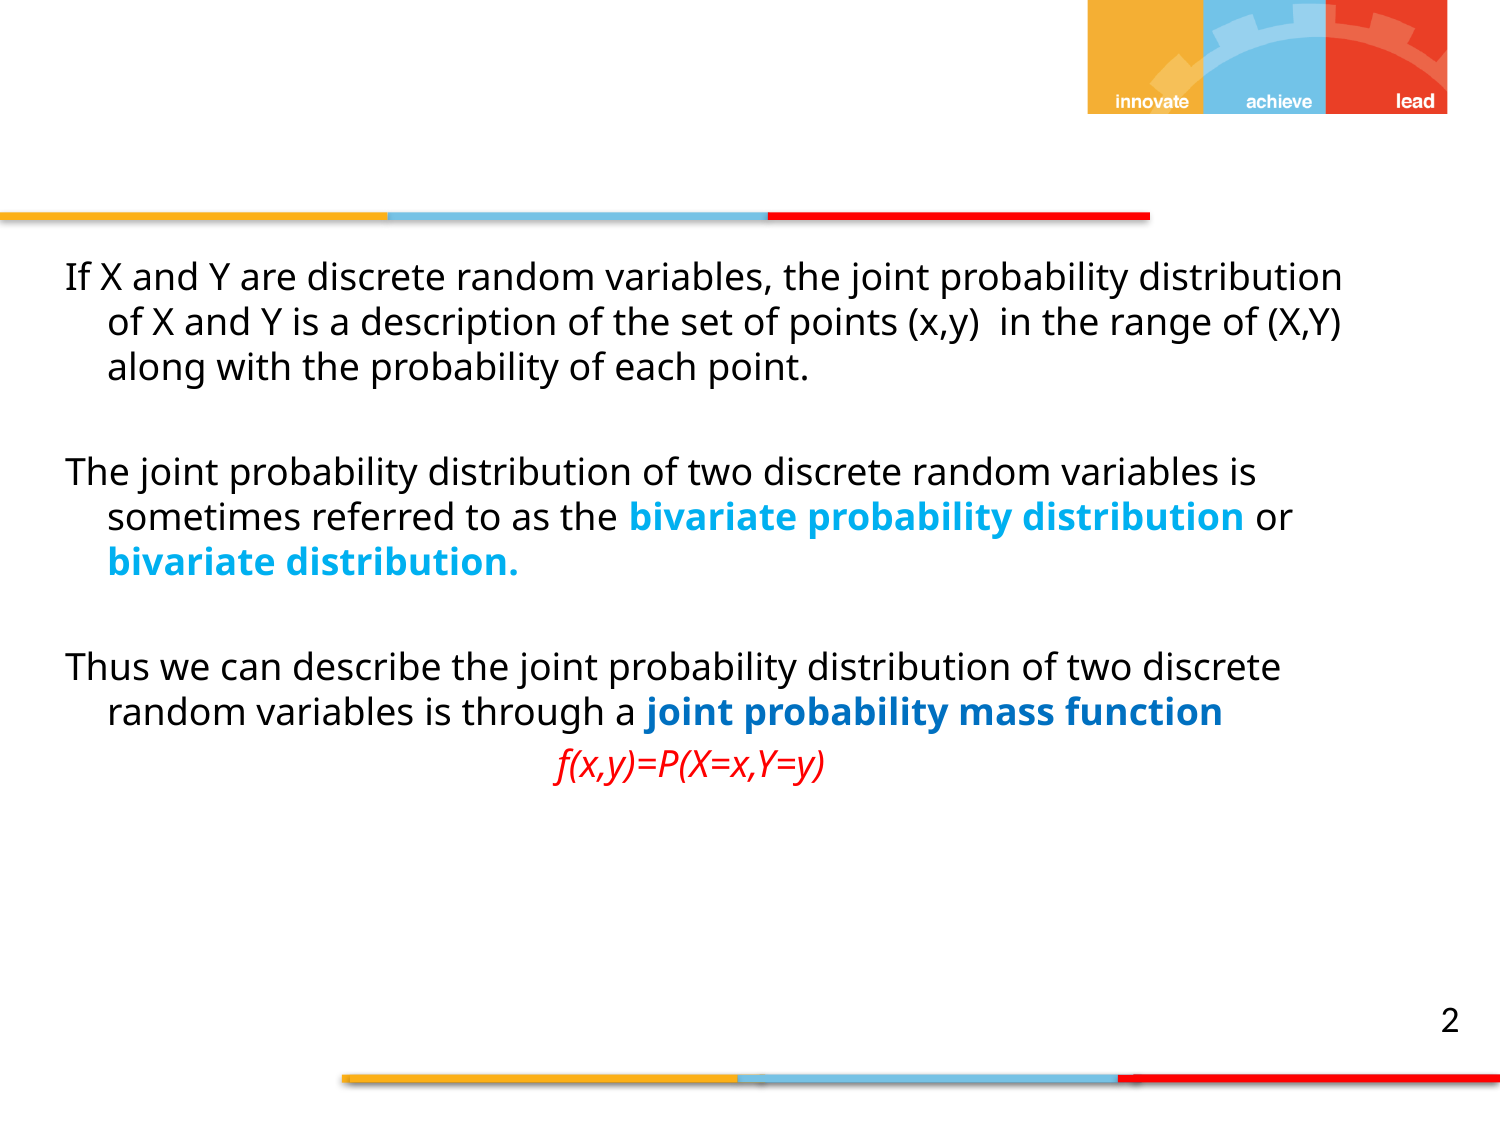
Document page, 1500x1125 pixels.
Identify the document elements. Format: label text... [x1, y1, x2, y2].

list If X and Y are discrete random variables, the joint probability distribution of X and Y is a description of the set of points (x,y) in the range of (X,Y) along with the probability of each point. The joint probability distribution of two discrete random variables is sometimes referred to as the bivariate probability distribution or bivariate distribution. Thus we can describe the joint probability distribution of two discrete random variables is through a joint probability mass function f(x,y)=P(X=x,Y=y) [50, 245, 1400, 988]
picture [1087, 0, 1448, 114]
text_box 2 [1378, 987, 1475, 1048]
